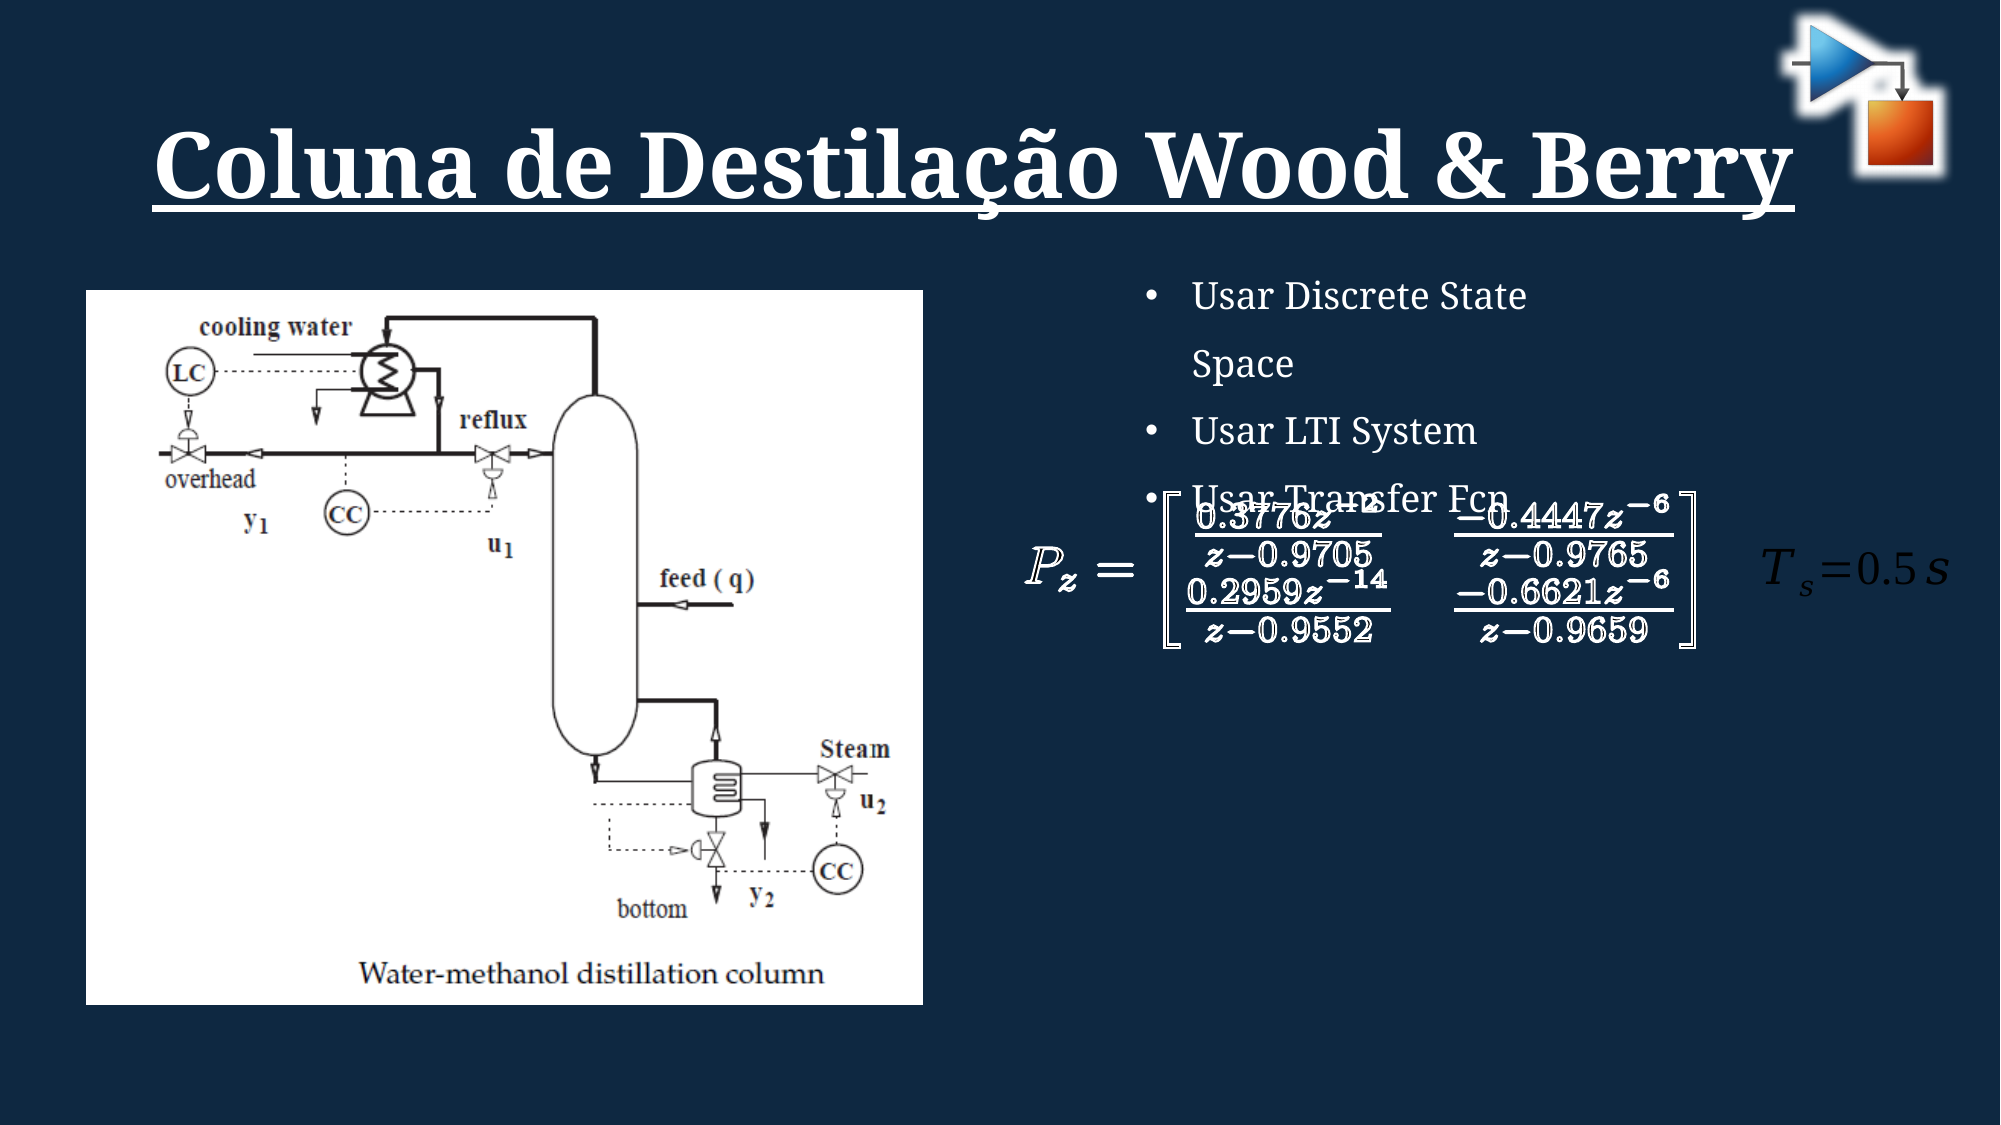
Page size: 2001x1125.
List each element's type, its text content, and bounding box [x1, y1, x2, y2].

text_box Usar Discrete State Space Usar LTI System Usar Transfer Fcn [1130, 242, 1647, 491]
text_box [1025, 491, 1696, 649]
title Coluna de Destilação Wood & Berry [137, 59, 1863, 278]
picture [1789, 22, 1936, 168]
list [86, 290, 923, 1006]
